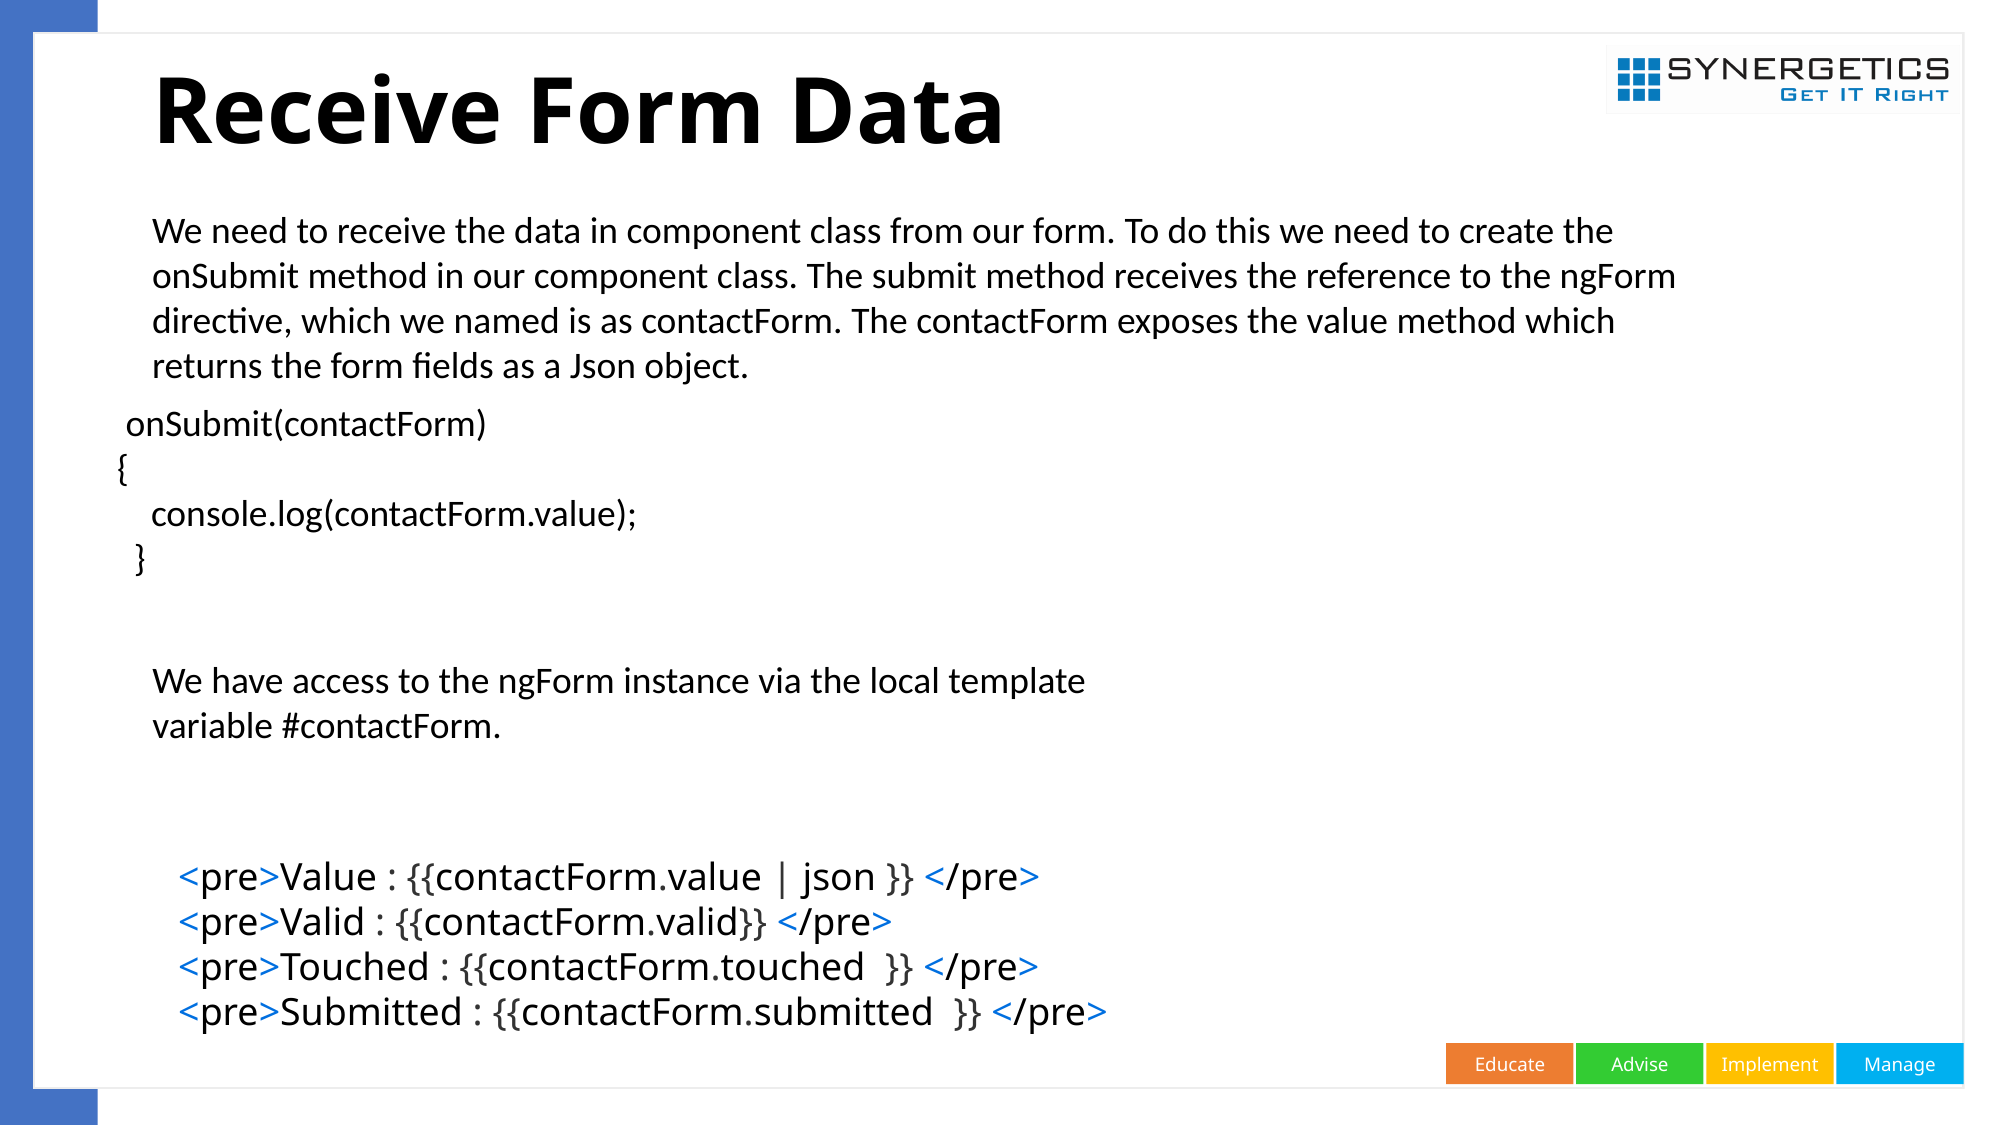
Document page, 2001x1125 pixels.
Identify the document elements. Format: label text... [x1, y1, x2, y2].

text_box <pre>Value : {{contactForm.value | json }} </pre> <pre>Valid : {{contactForm.valid}} </pre> <pre>Touched : {{contactForm.touched }} </pre> <pre>Submitted : {{contactForm.submitted }} </pre> [163, 846, 1164, 1041]
text_box We need to receive the data in component class from our form. To do this we need to create the onSubmit method in our component class. The submit method receives the reference to the ngForm directive, which we named is as contactForm. The contactForm exposes the value method which returns the form fields as a Json object. [137, 199, 1718, 394]
title Receive Form Data [137, 59, 1863, 278]
picture [1606, 45, 1960, 114]
text_box onSubmit(contactForm) { console.log(contactForm.value); } [102, 391, 1102, 586]
text_box We have access to the ngForm instance via the local template variable #contactForm. [137, 648, 1138, 754]
